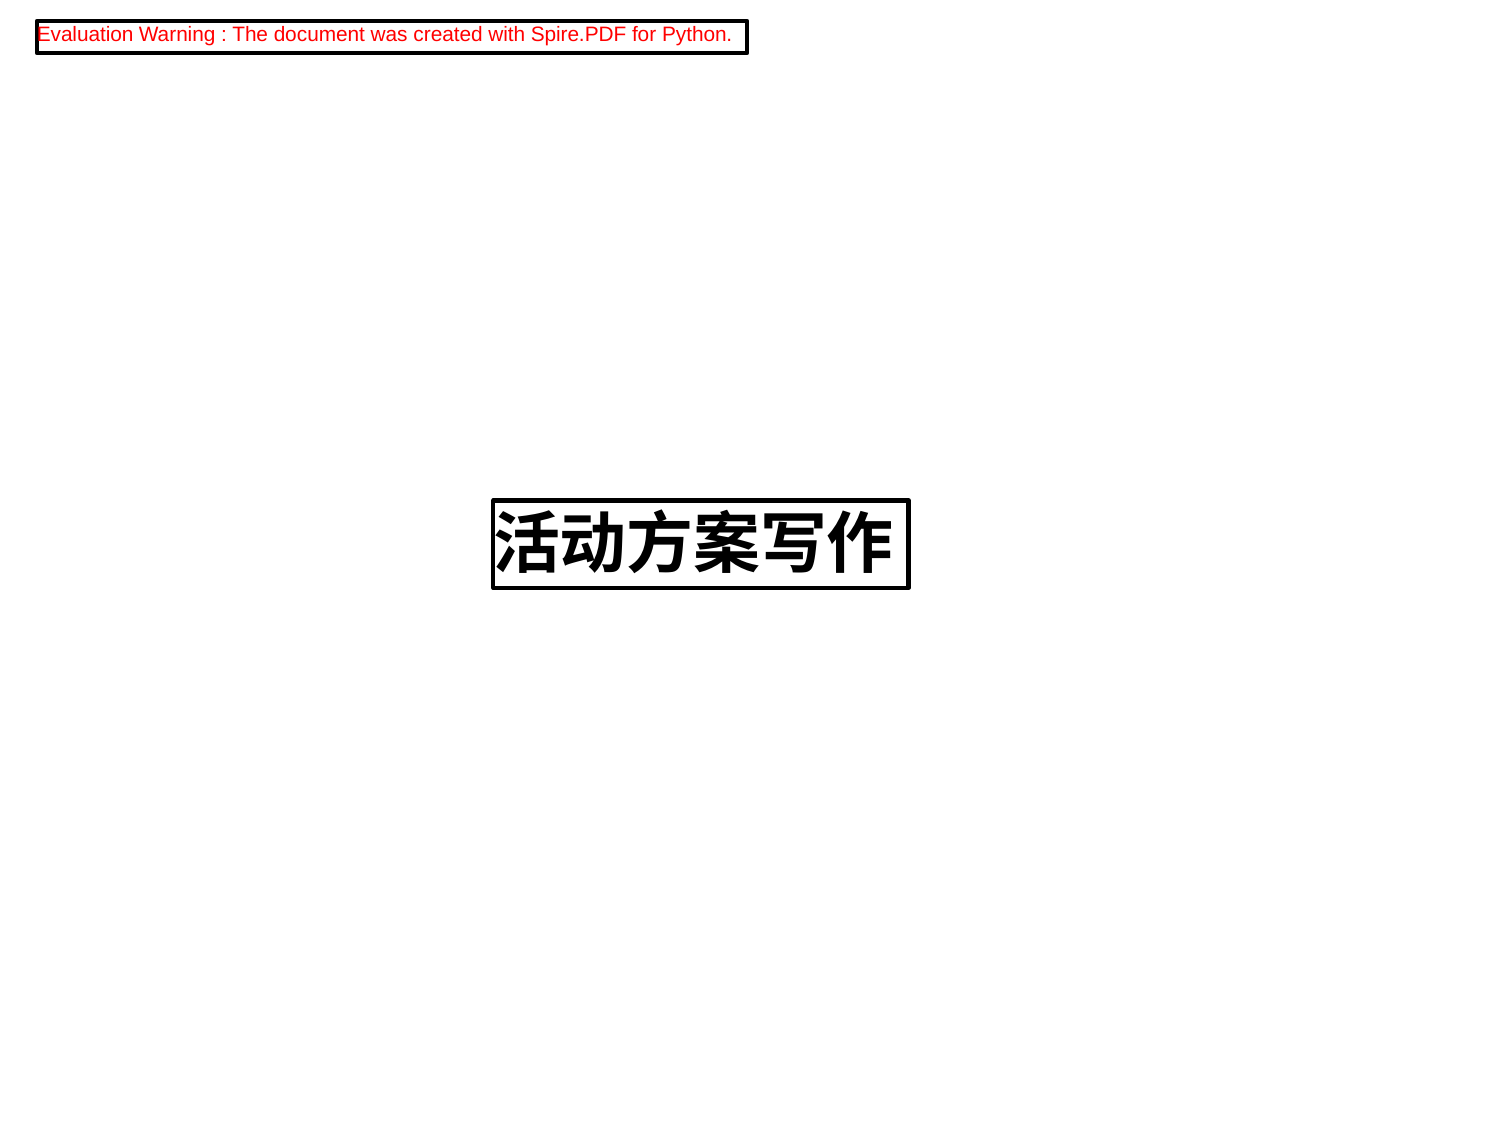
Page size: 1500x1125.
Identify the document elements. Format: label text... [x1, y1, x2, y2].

text_box 活动方案写作 [491, 498, 911, 590]
text_box Evaluation Warning : The document was created with Spire.PDF for Python. [35, 19, 749, 55]
